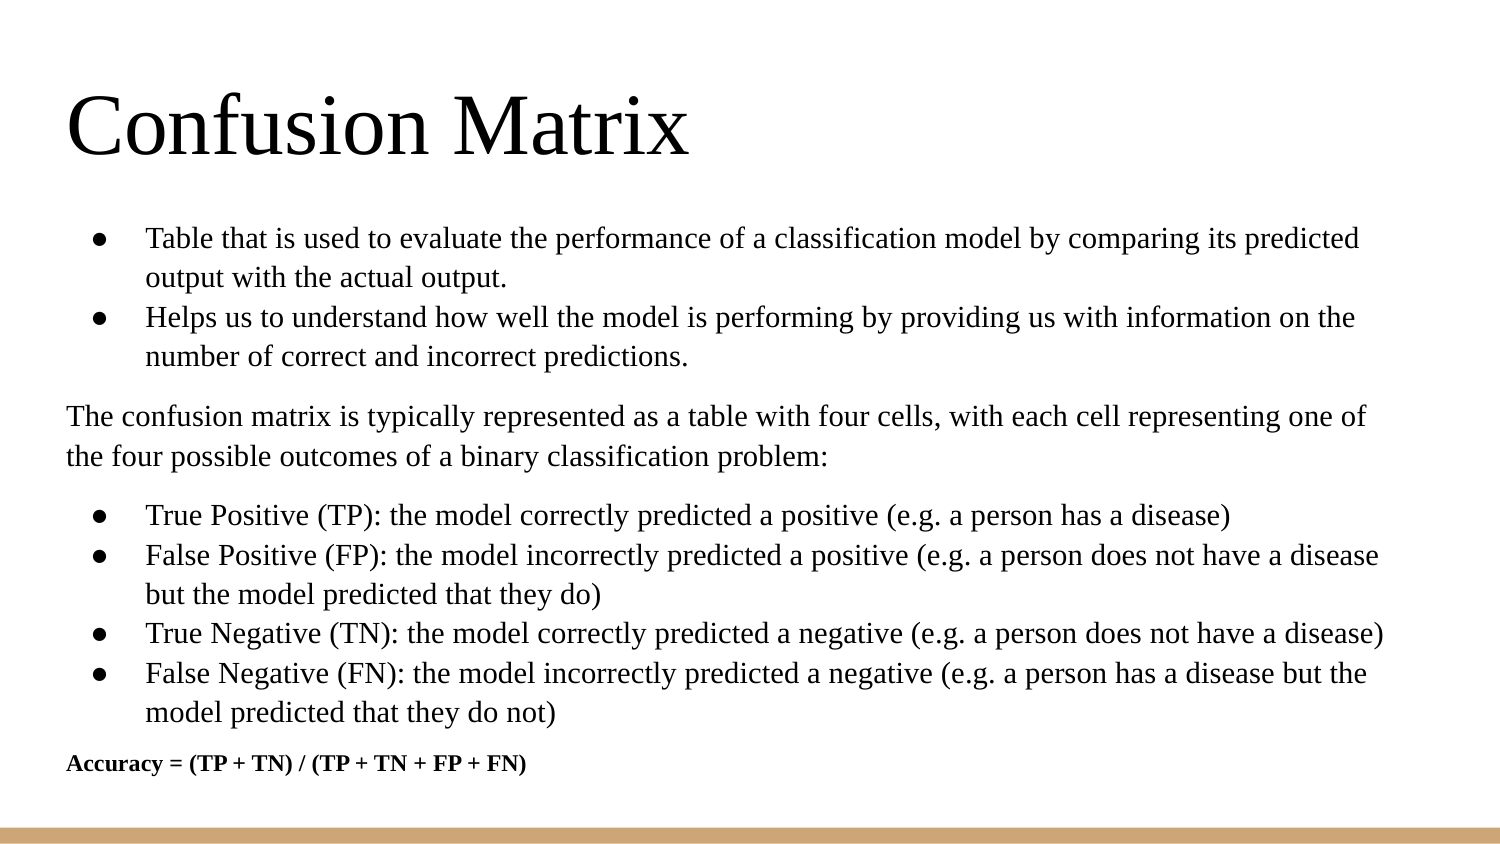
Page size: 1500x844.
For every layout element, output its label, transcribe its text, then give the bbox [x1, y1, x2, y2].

list Table that is used to evaluate the performance of a classification model by comparing its predicted output with the actual output. Helps us to understand how well the model is performing by providing us with information on the number of correct and incorrect predictions. The confusion matrix is typically represented as a table with four cells, with each cell representing one of the four possible outcomes of a binary classification problem: True Positive (TP): the model correctly predicted a positive (e.g. a person has a disease) False Positive (FP): the model incorrectly predicted a positive (e.g. a person does not have a disease but the model predicted that they do) True Negative (TN): the model correctly predicted a negative (e.g. a person does not have a disease) False Negative (FN): the model incorrectly predicted a negative (e.g. a person has a disease but the model predicted that they do not) Accuracy = (TP + TN) / (TP + TN + FP + FN) [51, 200, 1409, 804]
title Confusion Matrix [51, 51, 1449, 189]
text_box [1019, 211, 1434, 278]
